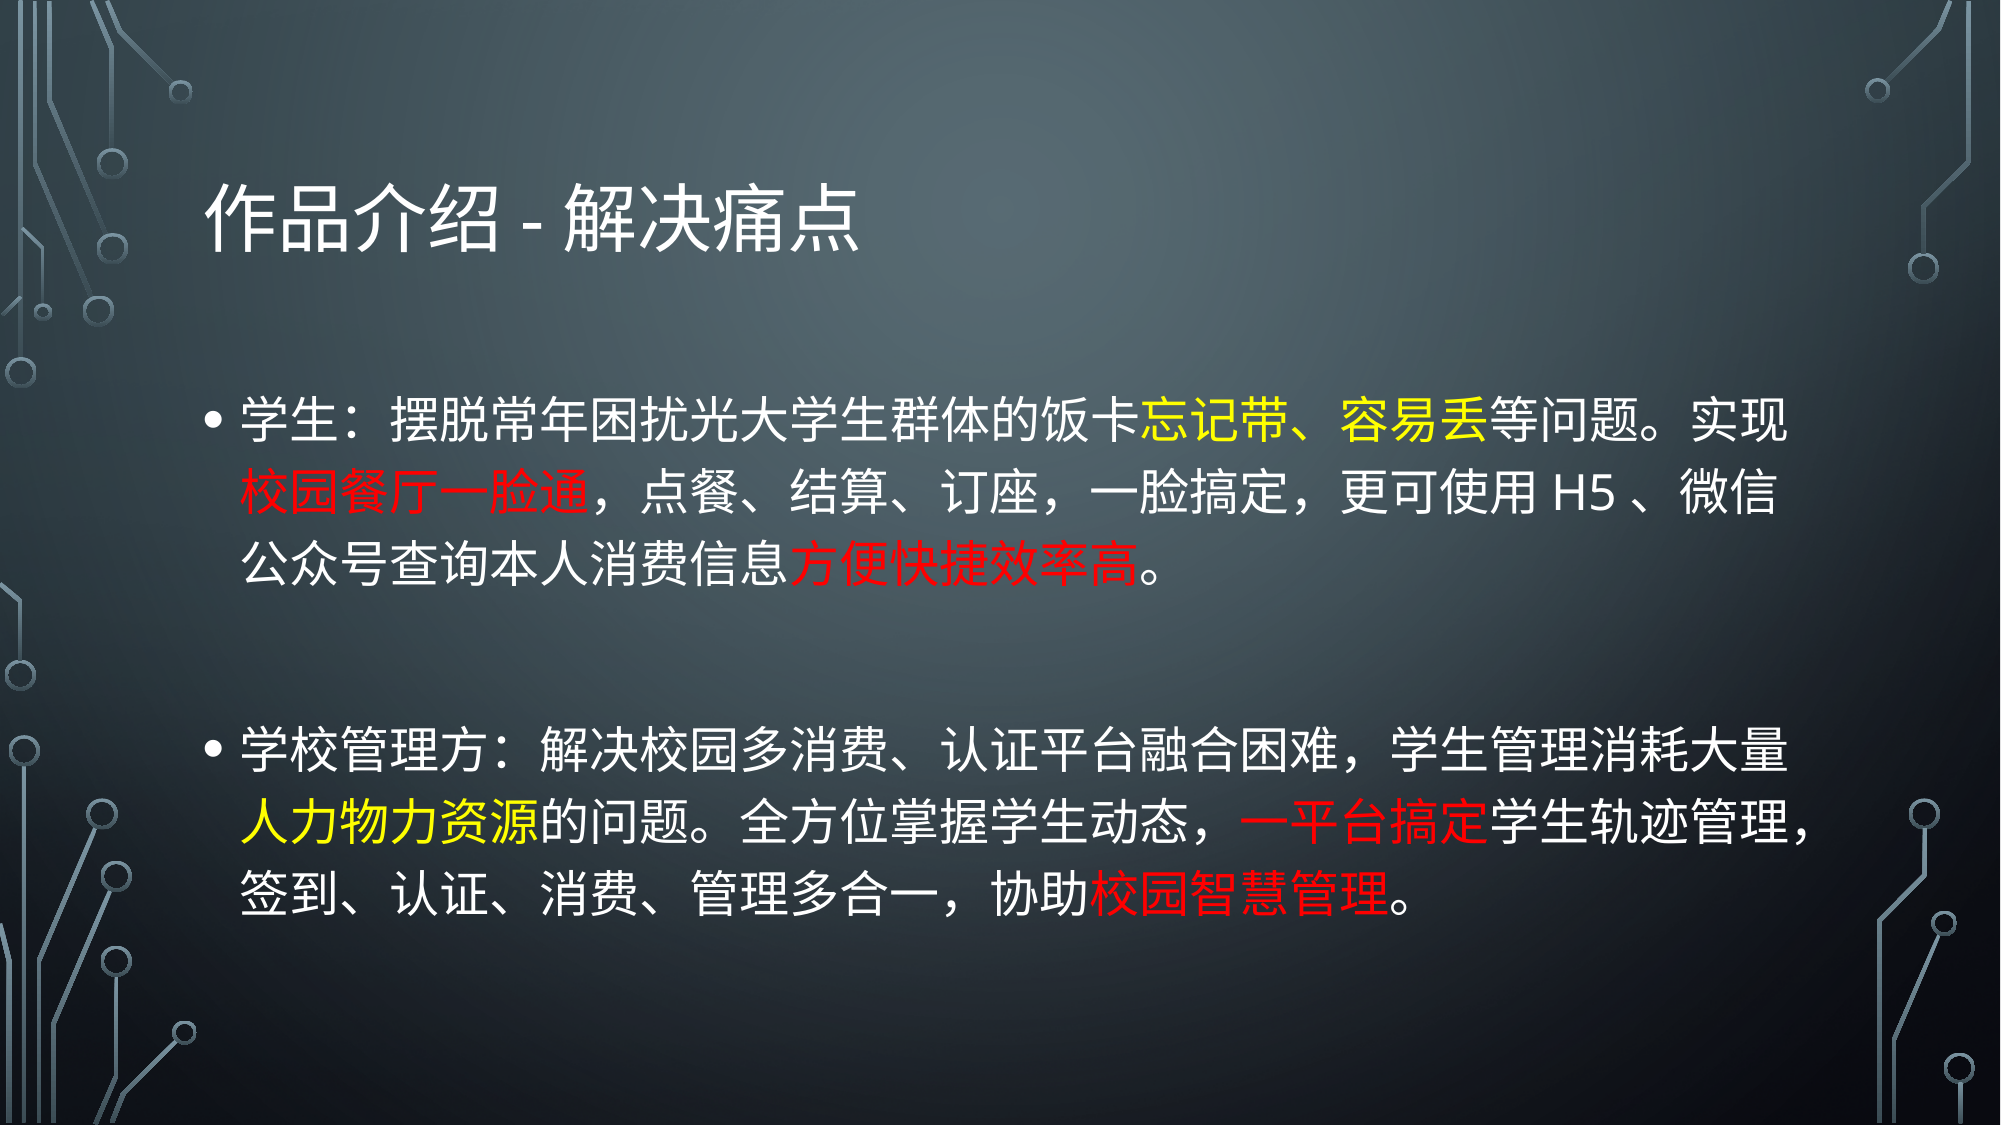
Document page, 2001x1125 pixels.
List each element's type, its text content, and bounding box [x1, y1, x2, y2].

list 学生：摆脱常年困扰光大学生群体的饭卡忘记带、容易丢等问题。实现校园餐厅一脸通，点餐、结算、订座，一脸搞定，更可使用H5、微信公众号查询本人消费信息方便快捷效率高。 学校管理方：解决校园多消费、认证平台融合困难，学生管理消耗大量人力物力资源的问题。全方位掌握学生动态，一平台搞定学生轨迹管理，签到、认证、消费、管理多合一，协助校园智慧管理。 [187, 369, 1813, 950]
title 作品介绍-解决痛点 [187, 101, 1813, 344]
